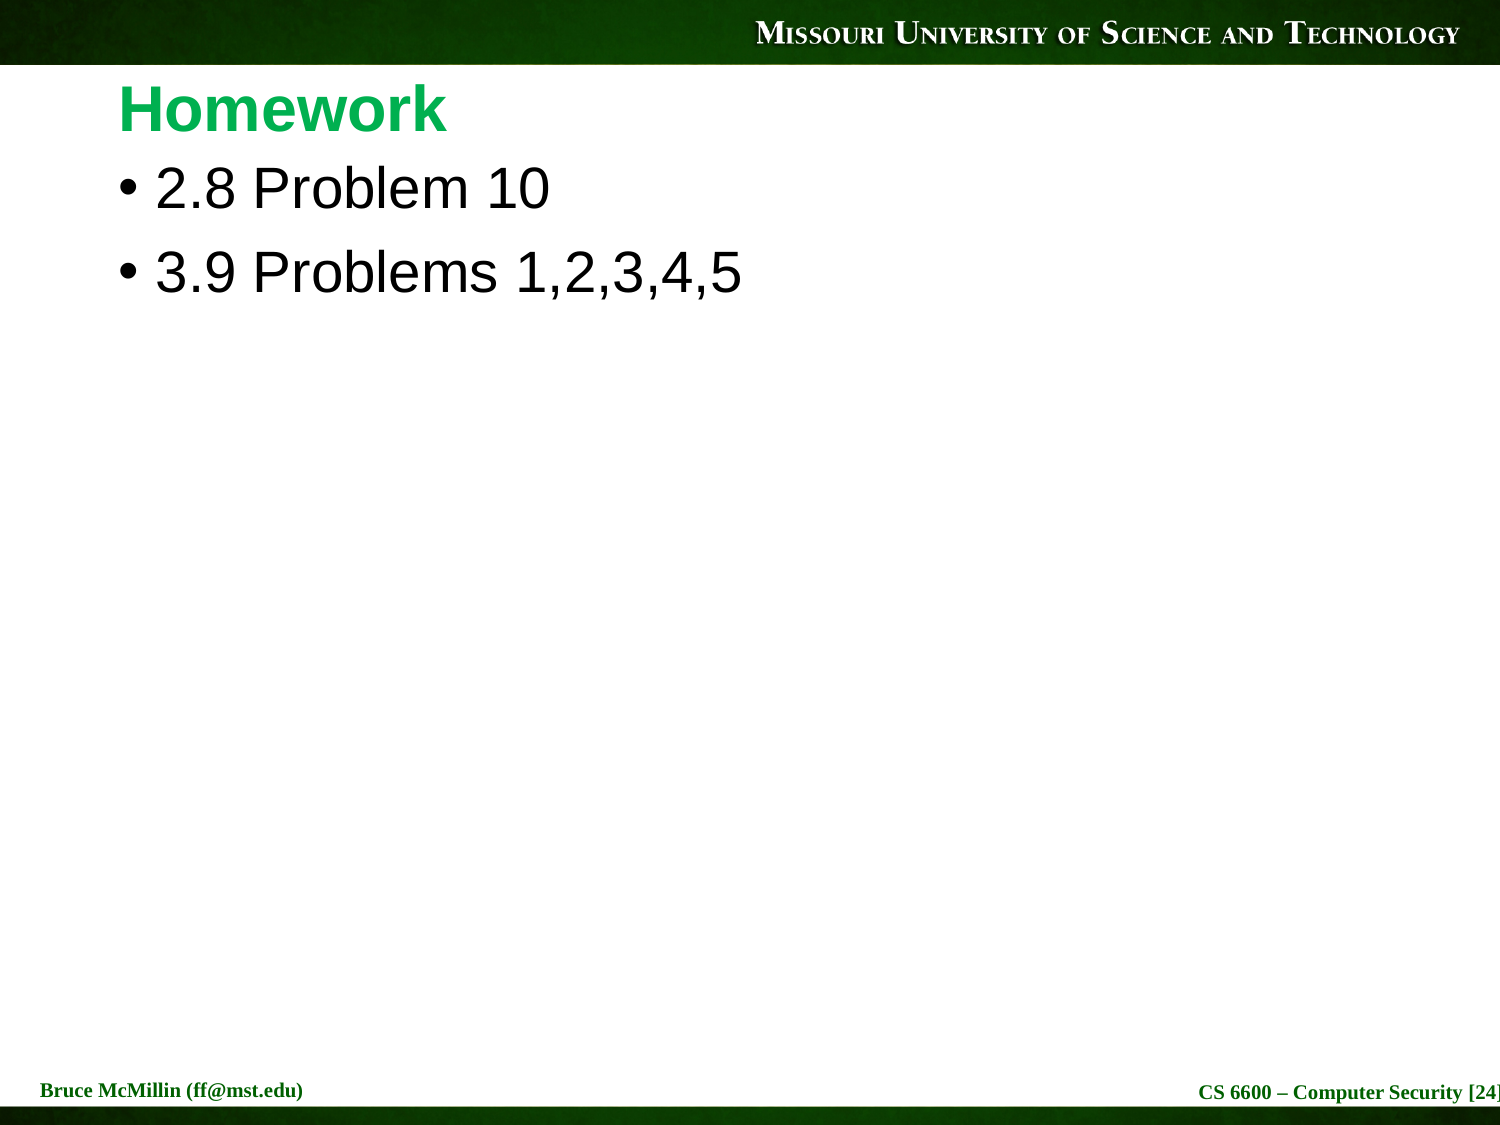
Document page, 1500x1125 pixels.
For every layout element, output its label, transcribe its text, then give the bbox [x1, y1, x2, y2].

list 2.8 Problem 10 3.9 Problems 1,2,3,4,5 [103, 154, 1397, 1014]
picture [0, 0, 1500, 1125]
title Homework [103, 68, 1397, 154]
